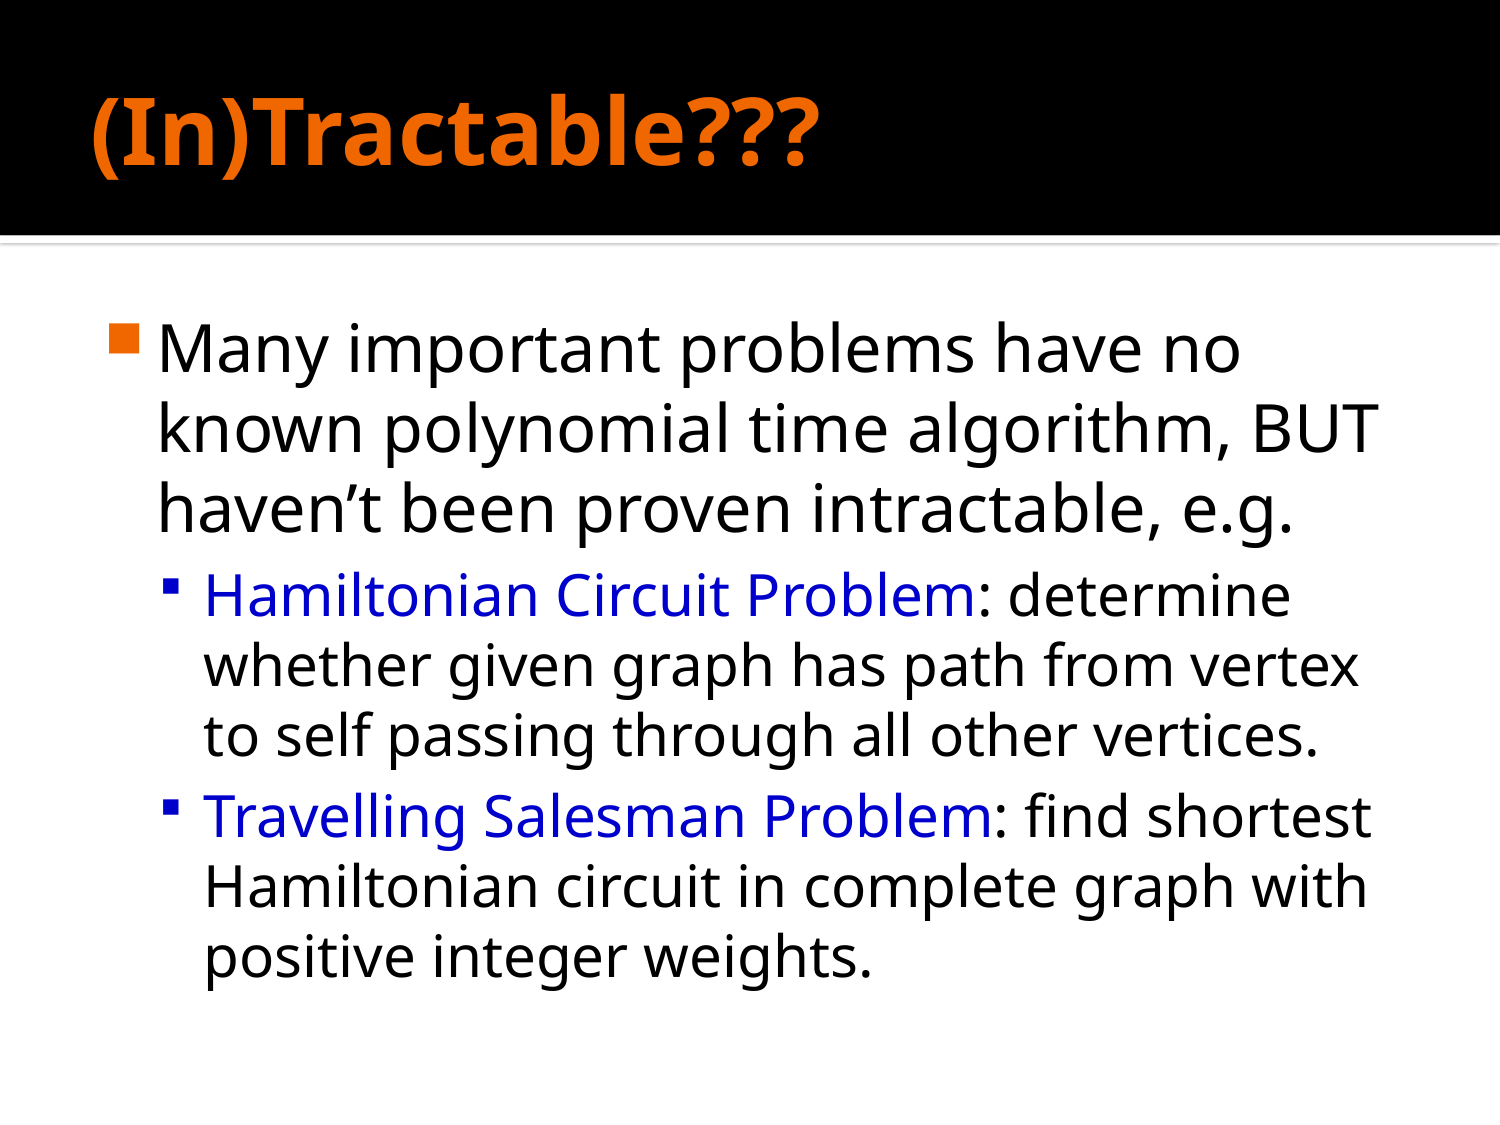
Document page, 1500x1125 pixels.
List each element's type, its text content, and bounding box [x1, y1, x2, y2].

title (In)Tractable??? [75, 25, 1425, 231]
list Many important problems have no known polynomial time algorithm, BUT haven’t been proven intractable, e.g. Hamiltonian Circuit Problem: determine whether given graph has path from vertex to self passing through all other vertices. Travelling Salesman Problem: find shortest Hamiltonian circuit in complete graph with positive integer weights. [75, 291, 1425, 1050]
